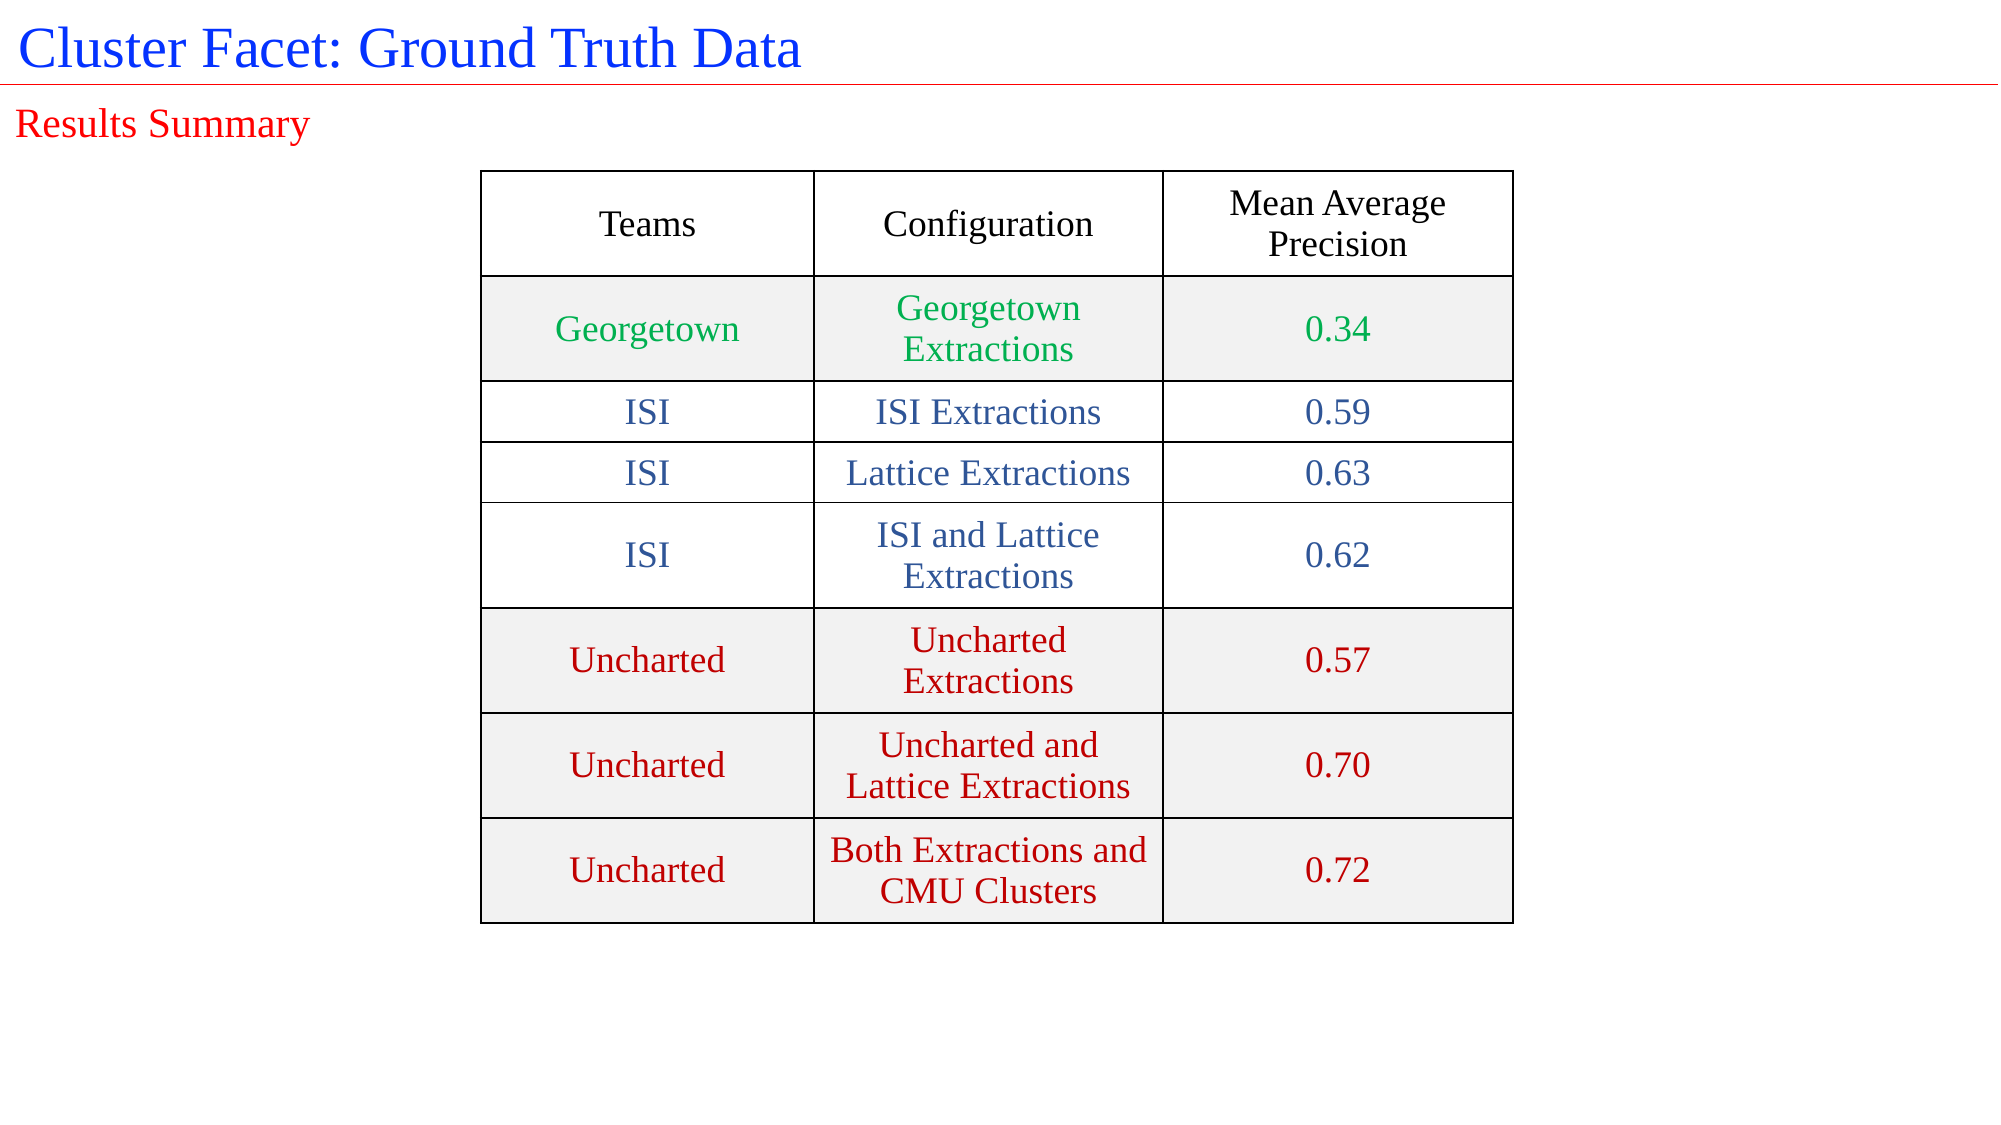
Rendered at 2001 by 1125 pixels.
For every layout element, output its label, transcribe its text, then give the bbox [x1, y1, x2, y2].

table_cell Uncharted Extractions [815, 609, 1162, 712]
table_cell 0.70 [1164, 714, 1512, 817]
table_cell Uncharted [482, 714, 813, 817]
table_cell Georgetown Extractions [815, 277, 1162, 380]
table_cell ISI [482, 382, 813, 441]
table_cell 0.34 [1164, 277, 1512, 380]
table_cell ISI and Lattice Extractions [815, 503, 1162, 607]
table_cell Both Extractions and CMU Clusters [815, 819, 1162, 922]
table_cell Uncharted [482, 819, 813, 922]
table_header Mean Average Precision [1164, 172, 1512, 275]
table_cell 0.57 [1164, 609, 1512, 712]
table_cell 0.62 [1164, 503, 1512, 607]
table_header Configuration [815, 172, 1162, 275]
text_box Results Summary [0, 87, 525, 153]
table_cell ISI [482, 443, 813, 502]
table_cell Uncharted and Lattice Extractions [815, 714, 1162, 817]
table_cell 0.63 [1164, 443, 1512, 502]
table_cell ISI Extractions [815, 382, 1162, 441]
table_cell Lattice Extractions [815, 443, 1162, 502]
table_cell 0.59 [1164, 382, 1512, 441]
table_cell Uncharted [482, 609, 813, 712]
table_cell ISI [482, 503, 813, 607]
table_header Teams [482, 172, 813, 275]
table_cell Georgetown [482, 277, 813, 380]
table_cell 0.72 [1164, 819, 1512, 922]
text_box Cluster Facet: Ground Truth Data [3, 2, 818, 84]
